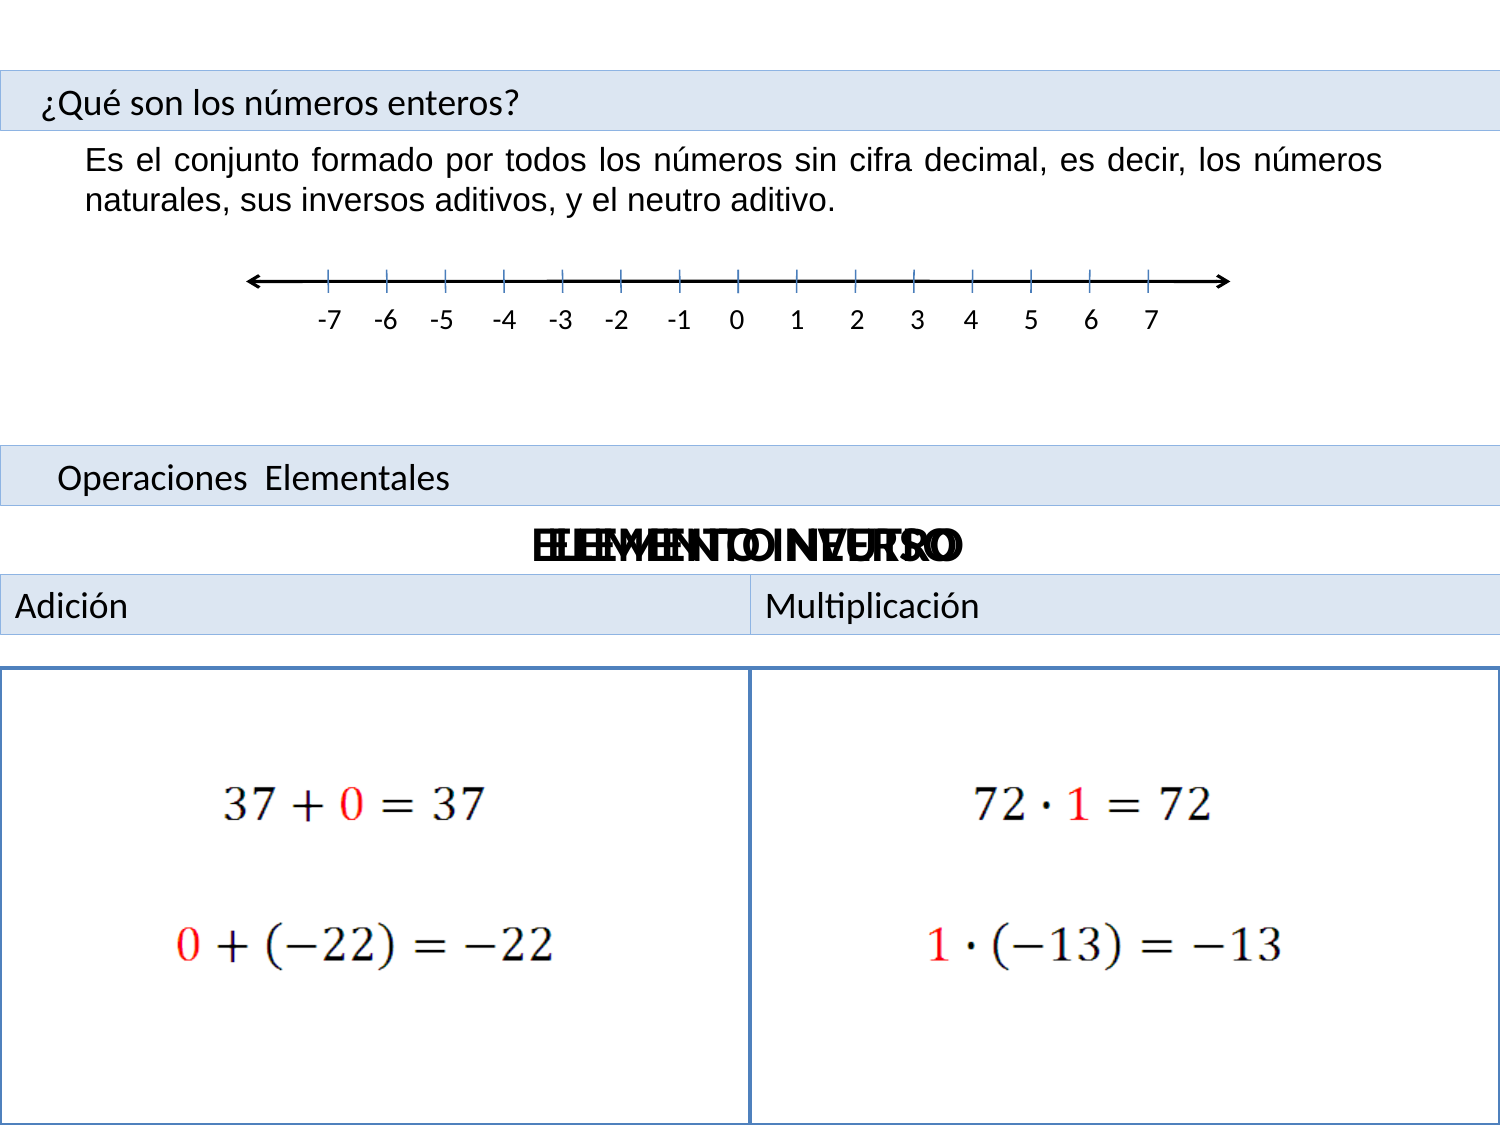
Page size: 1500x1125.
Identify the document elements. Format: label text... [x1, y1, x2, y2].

picture [972, 773, 1214, 841]
picture [222, 773, 486, 841]
text_box ELEMENTO INVERSO [480, 503, 1020, 579]
picture [925, 913, 1283, 982]
picture [175, 913, 556, 982]
text_box Es el conjunto formado por todos los números sin cifra decimal, es decir, los números naturales, sus inversos aditivos, y el neutro aditivo. [70, 130, 1400, 226]
text_box [0, 666, 752, 1125]
text_box Adición [0, 574, 750, 634]
text_box ¿Qué son los números enteros? [0, 70, 1500, 130]
text_box Operaciones Elementales [0, 445, 1500, 505]
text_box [765, 269, 1231, 344]
text_box [752, 666, 1500, 1125]
text_box ELEMENTO NEUTRO [1020, 503, 1031, 579]
text_box Multiplicación [750, 574, 1500, 634]
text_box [245, 269, 762, 344]
